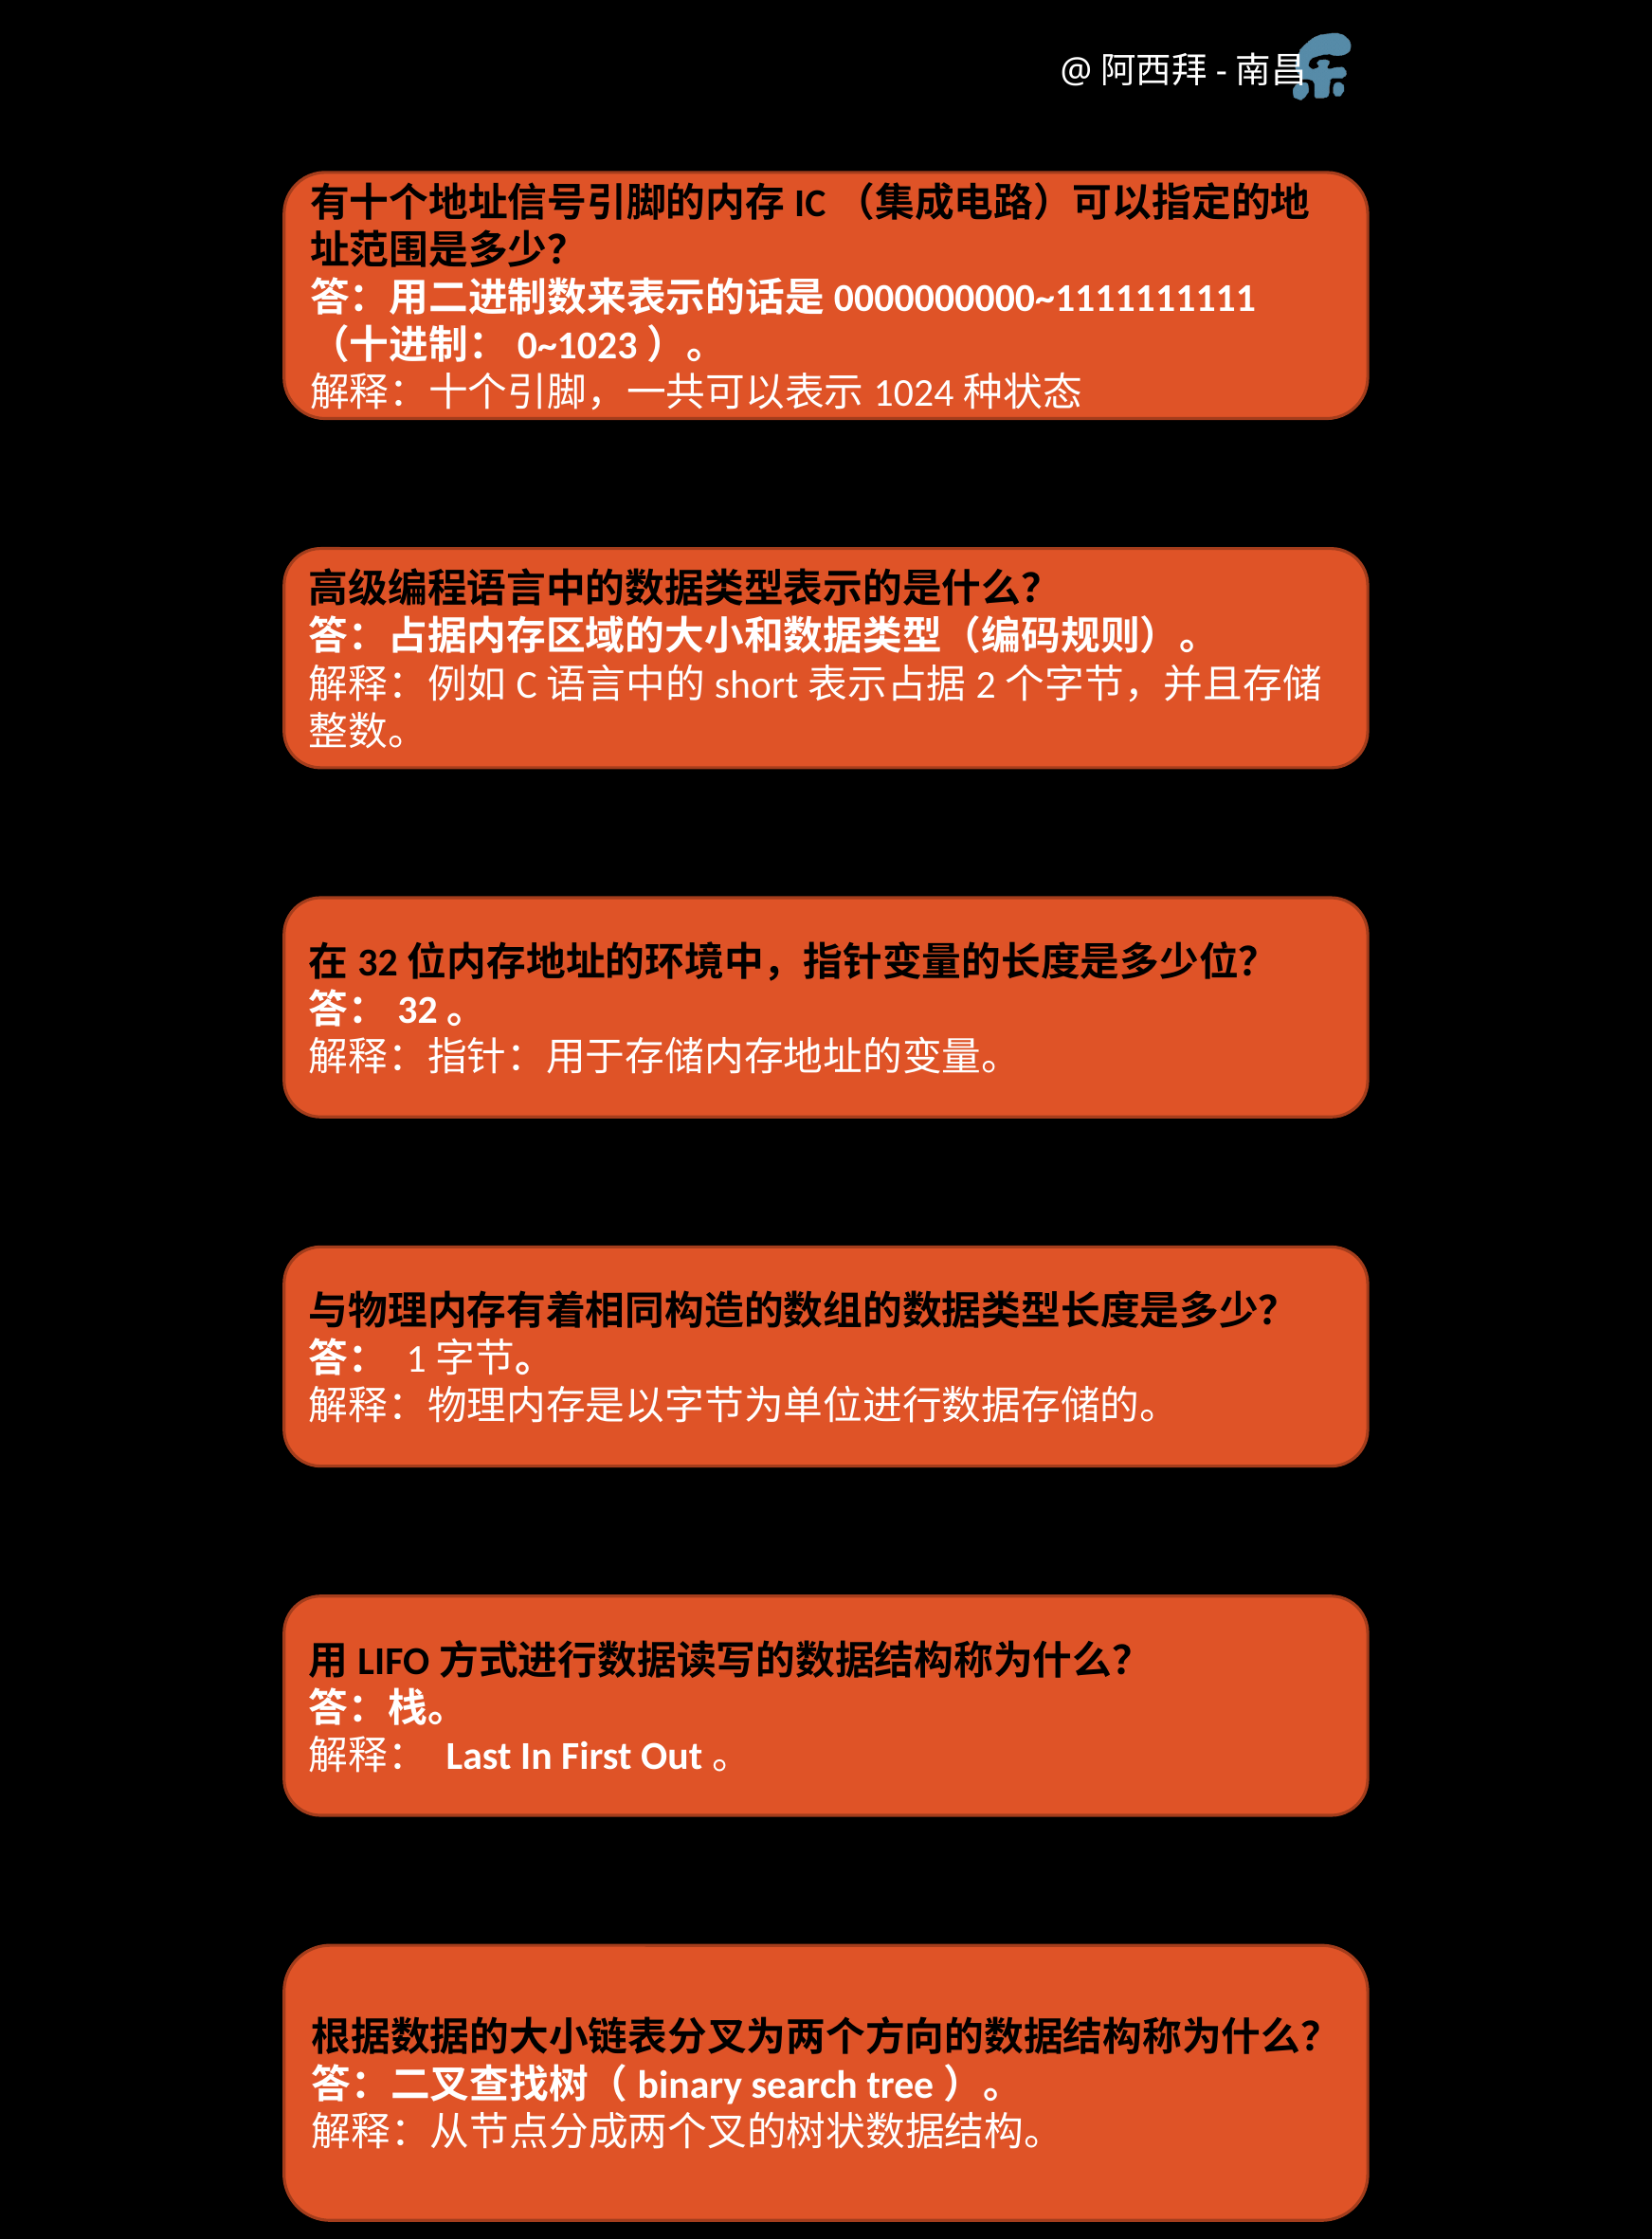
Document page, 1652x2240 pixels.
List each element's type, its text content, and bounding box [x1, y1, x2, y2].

text_box 根据数据的大小链表分叉为两个方向的数据结构称为什么？ 答：二叉查找树（binary search tree）。 解释：从节点分成两个叉的树状数据结构。 [282, 1943, 1370, 2222]
text_box 与物理内存有着相同构造的数组的数据类型长度是多少？ 答： 1字节。 解释：物理内存是以字节为单位进行数据存储的。 [282, 1245, 1370, 1468]
text_box 在32位内存地址的环境中，指针变量的长度是多少位？ 答：32。 解释：指针：用于存储内存地址的变量。 [282, 896, 1370, 1119]
text_box 用LIFO方式进行数据读写的数据结构称为什么？ 答：栈。 解释： Last In First Out。 [282, 1594, 1370, 1817]
text_box 高级编程语言中的数据类型表示的是什么？ 答：占据内存区域的大小和数据类型（编码规则）。 解释：例如C语言中的short表示占据2个字节，并且存储整数。 [282, 546, 1370, 770]
